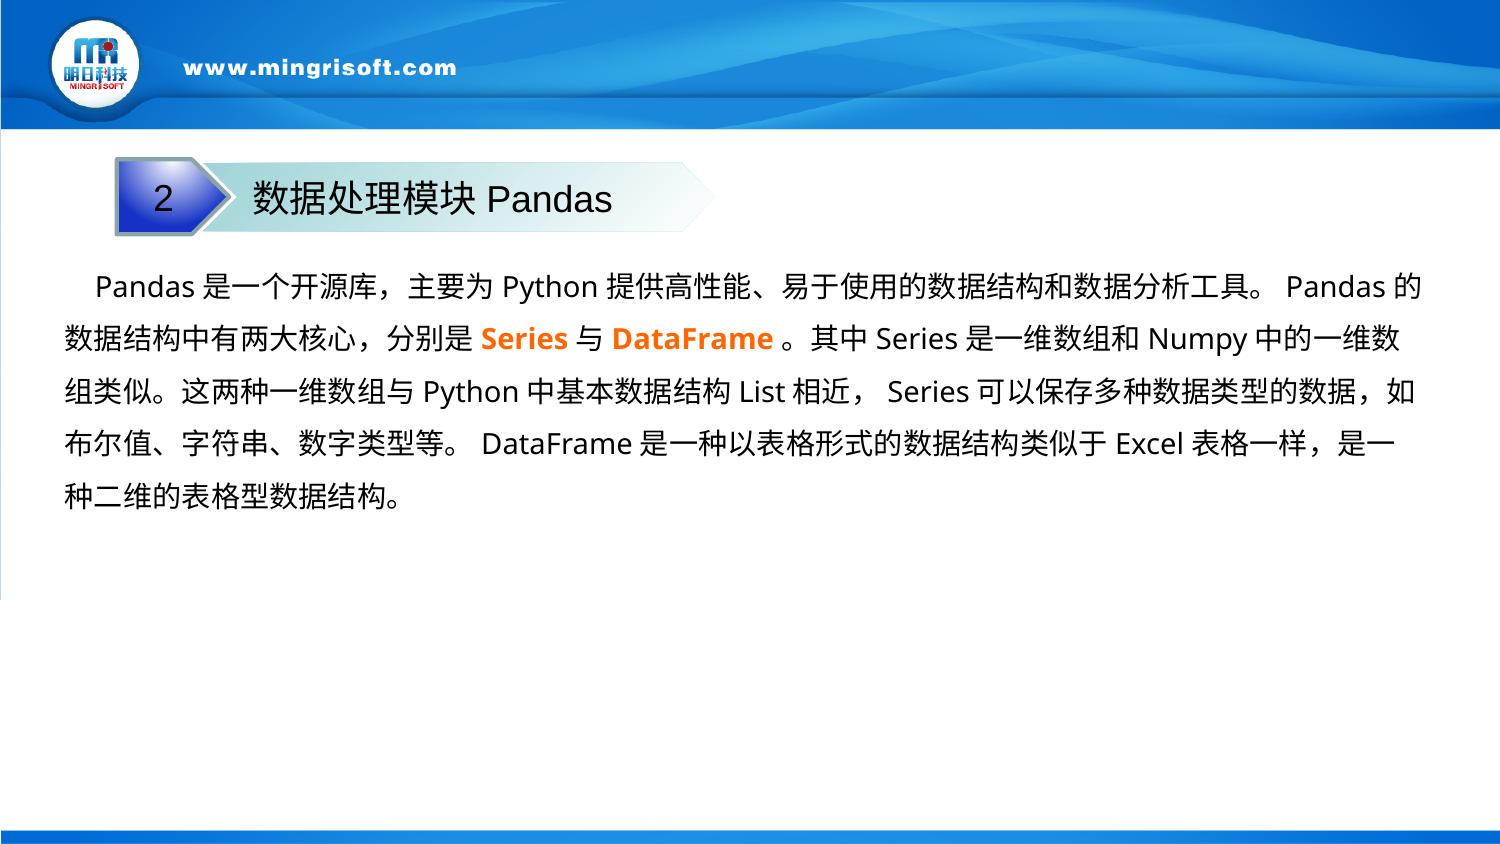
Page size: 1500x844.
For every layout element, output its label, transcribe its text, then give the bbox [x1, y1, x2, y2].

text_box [116, 159, 716, 235]
picture [0, 0, 1500, 844]
text_box Pandas是一个开源库，主要为Python提供高性能、易于使用的数据结构和数据分析工具。Pandas的数据结构中有两大核心，分别是Series与DataFrame。其中Series是一维数组和Numpy中的一维数组类似。这两种一维数组与Python中基本数据结构List相近，Series可以保存多种数据类型的数据，如布尔值、字符串、数字类型等。DataFrame是一种以表格形式的数据结构类似于Excel表格一样，是一种二维的表格型数据结构。 [50, 243, 1438, 521]
